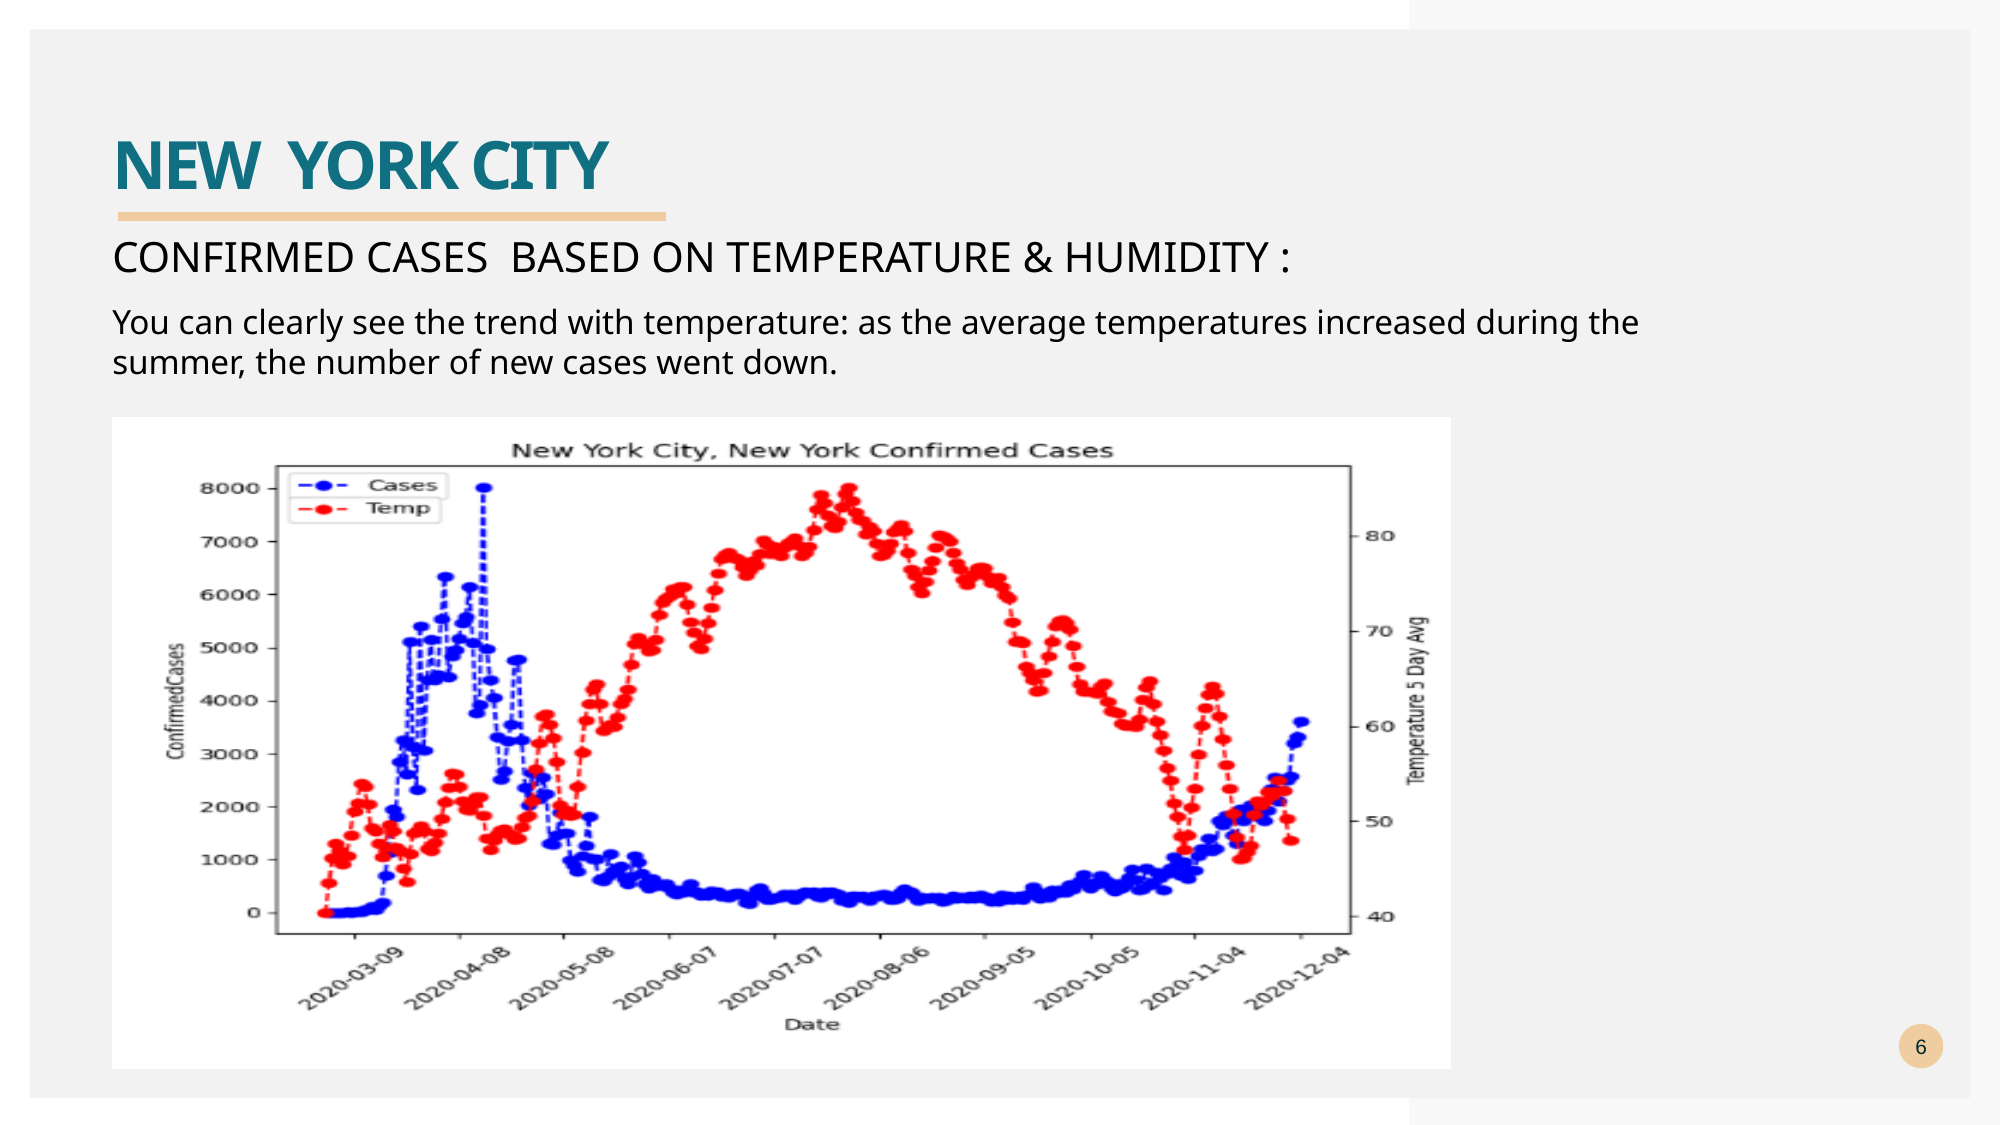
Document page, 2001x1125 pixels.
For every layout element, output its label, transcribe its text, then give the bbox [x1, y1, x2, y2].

list CONFIRMED CASES BASED ON TEMPERATURE & HUMIDITY : You can clearly see the trend with temperature: as the average temperatures increased during the summer, the number of new cases went down. [112, 230, 1706, 290]
slide_number 6 [1898, 1023, 1944, 1069]
title New York city [112, 132, 1353, 194]
picture [112, 417, 1452, 1069]
